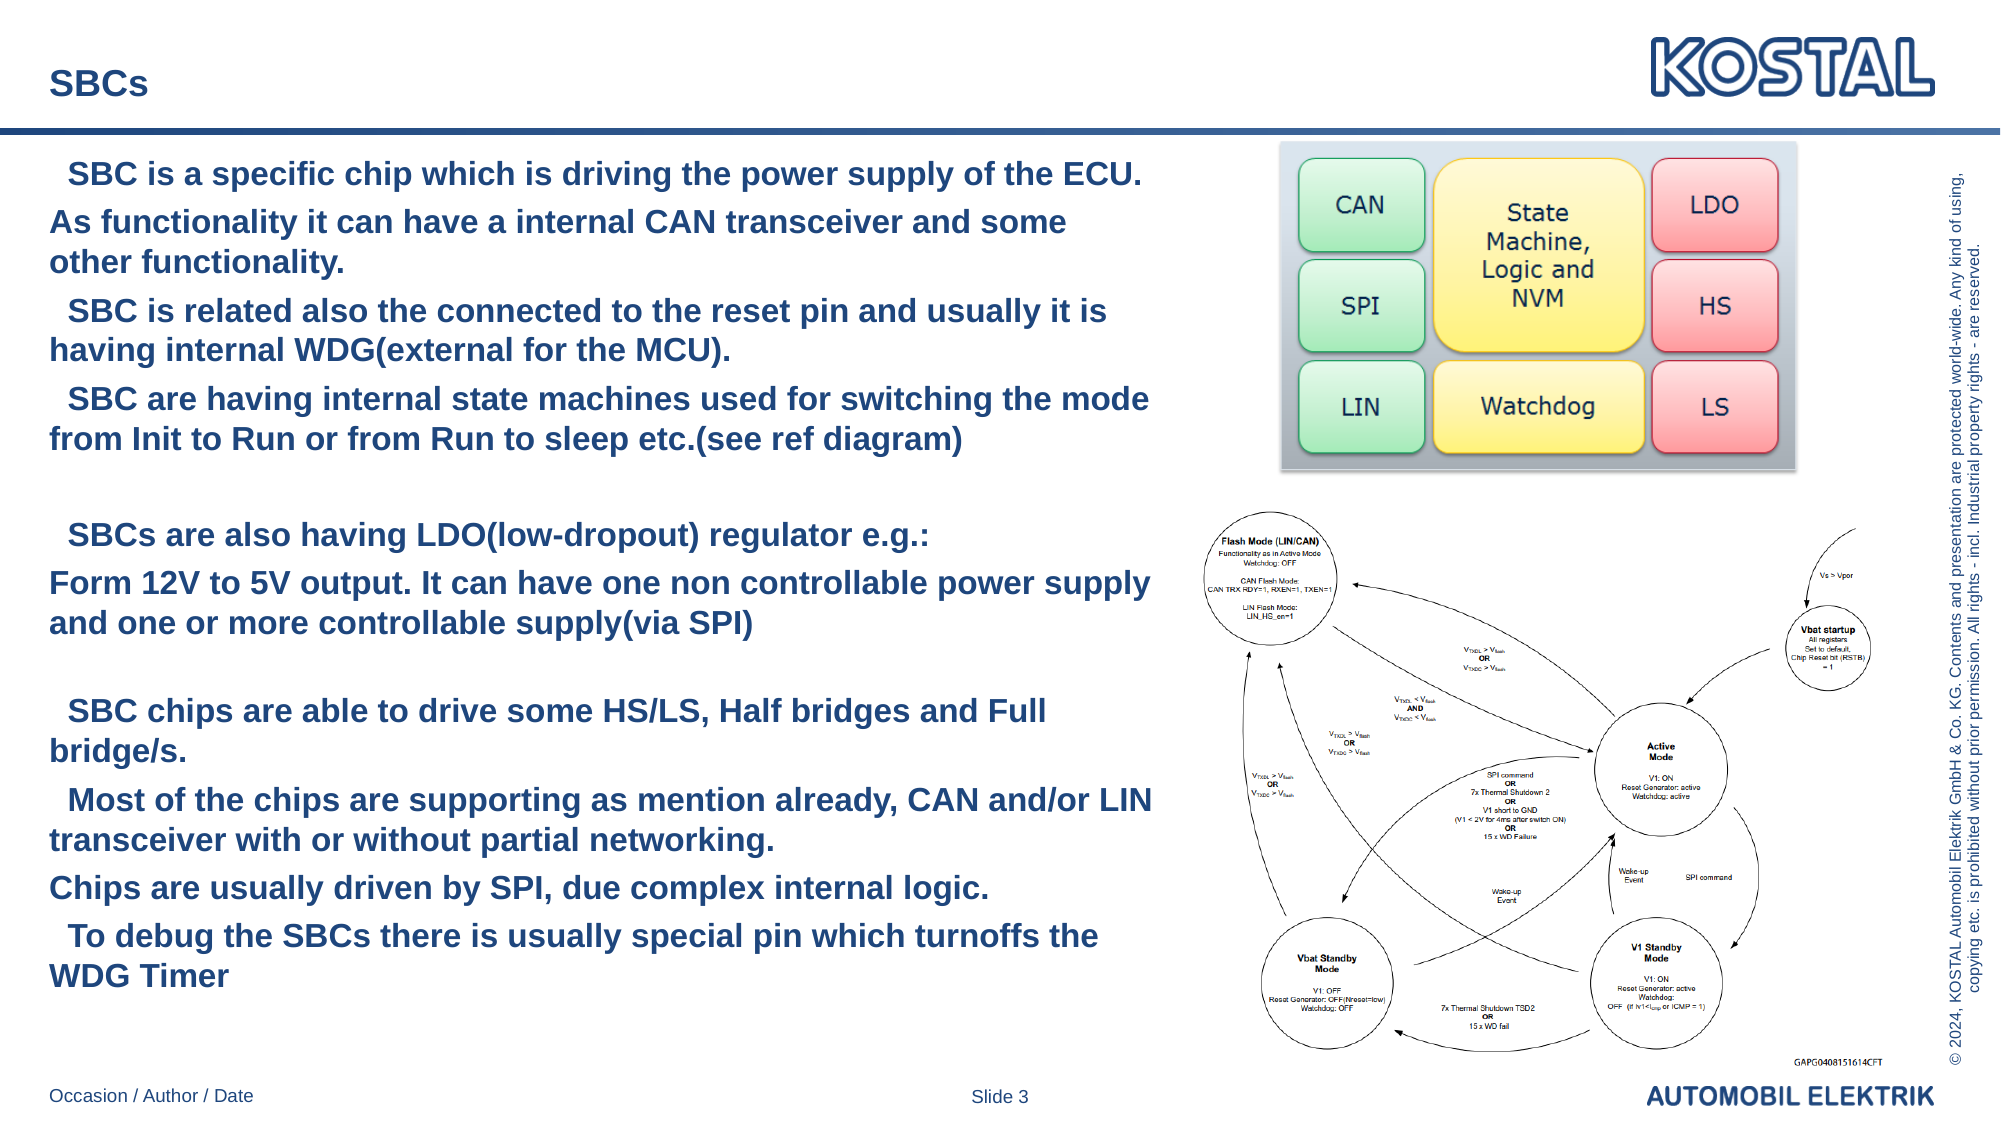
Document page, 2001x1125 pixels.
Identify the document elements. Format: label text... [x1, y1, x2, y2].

footer Occasion / Author / Date [49, 1075, 927, 1116]
picture [1275, 139, 1802, 479]
slide_number Slide 3 [927, 1075, 1073, 1116]
list SBC is a specific chip which is driving the power supply of the ECU. As functionality it can have a internal CAN transceiver and some other functionality. SBC is related also the connected to the reset pin and usually it is having internal WDG(external for the MCU). SBC are having internal state machines used for switching the mode from Init to Run or from Run to sleep etc.(see ref diagram) SBCs are also having LDO(low-dropout) regulator e.g.: Form 12V to 5V output. It can have one non controllable power supply and one or more controllable supply(via SPI) SBC chips are able to drive some HS/LS, Half bridges and Full bridge/s. Most of the chips are supporting as mention already, CAN and/or LIN transceiver with or without partial networking. Chips are usually driven by SPI, due complex internal logic. To debug the SBCs there is usually special pin which turnoffs the WDG Timer [49, 116, 1157, 1027]
title SBCs [49, 18, 1615, 116]
picture [1651, 37, 1935, 97]
picture [1647, 1086, 1934, 1106]
picture [1186, 501, 1892, 1069]
